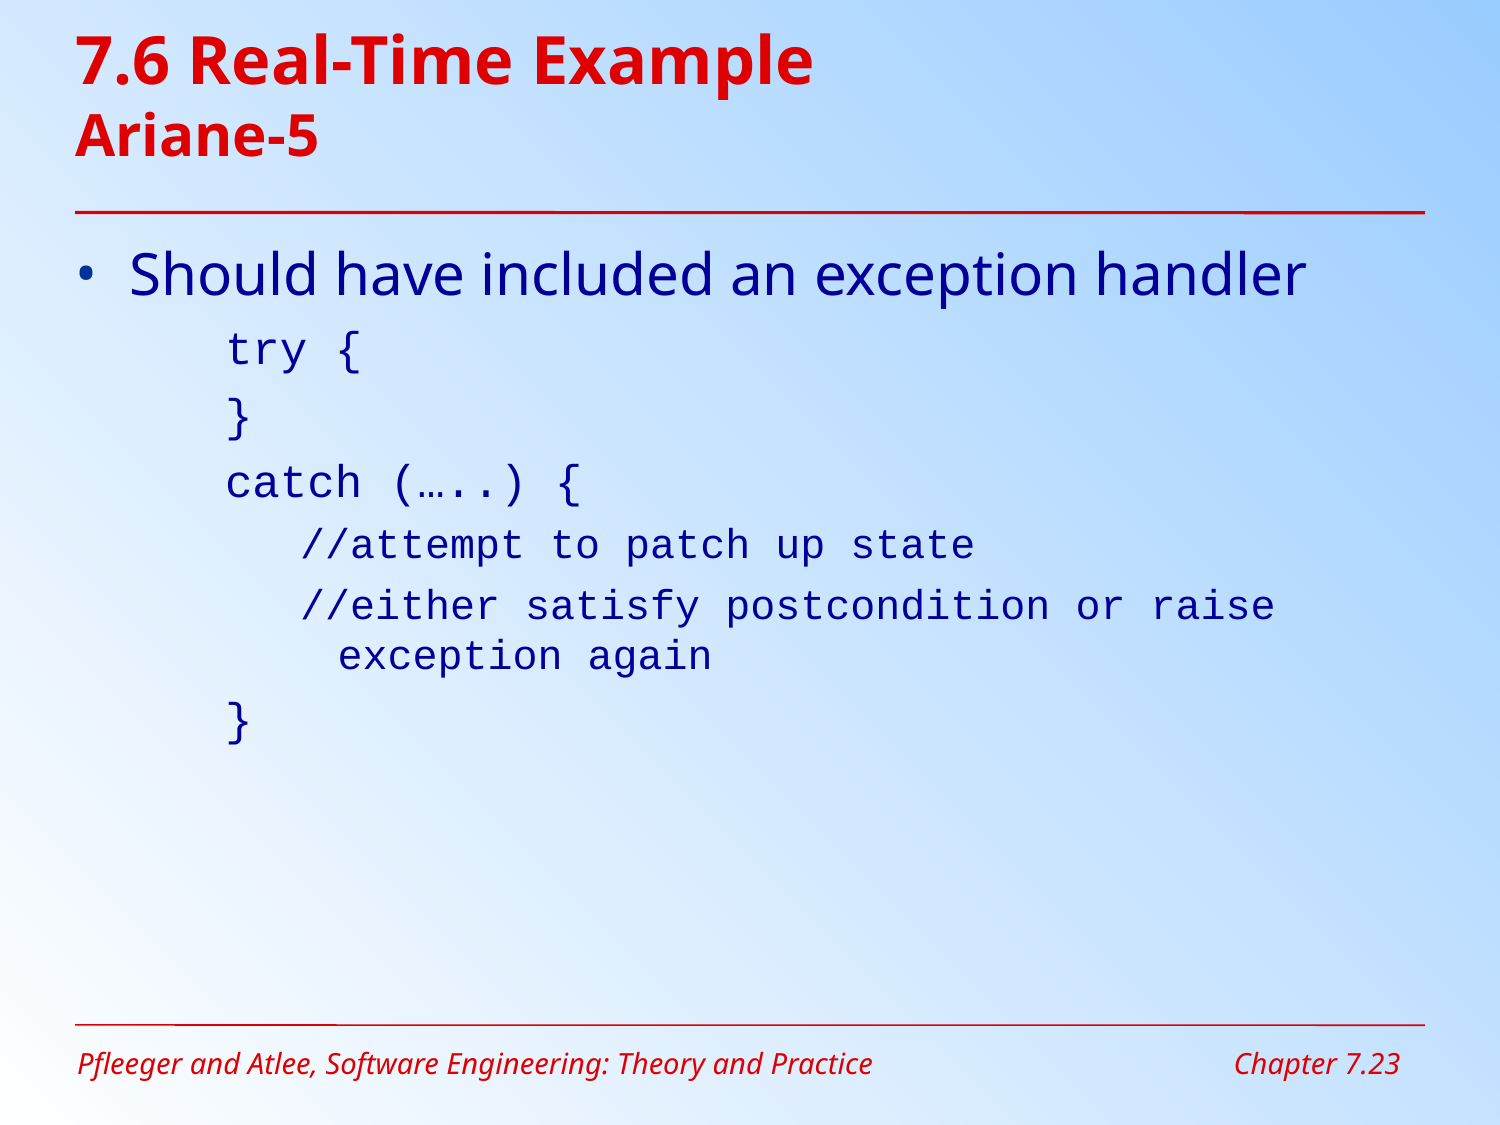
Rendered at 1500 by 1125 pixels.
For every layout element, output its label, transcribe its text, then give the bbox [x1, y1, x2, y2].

title 7.6 Real-Time Example Ariane-5 [75, 0, 1423, 186]
list Should have included an exception handler try { } catch (…..) { //attempt to patch up state //either satisfy postcondition or raise exception again } [75, 237, 1423, 1003]
